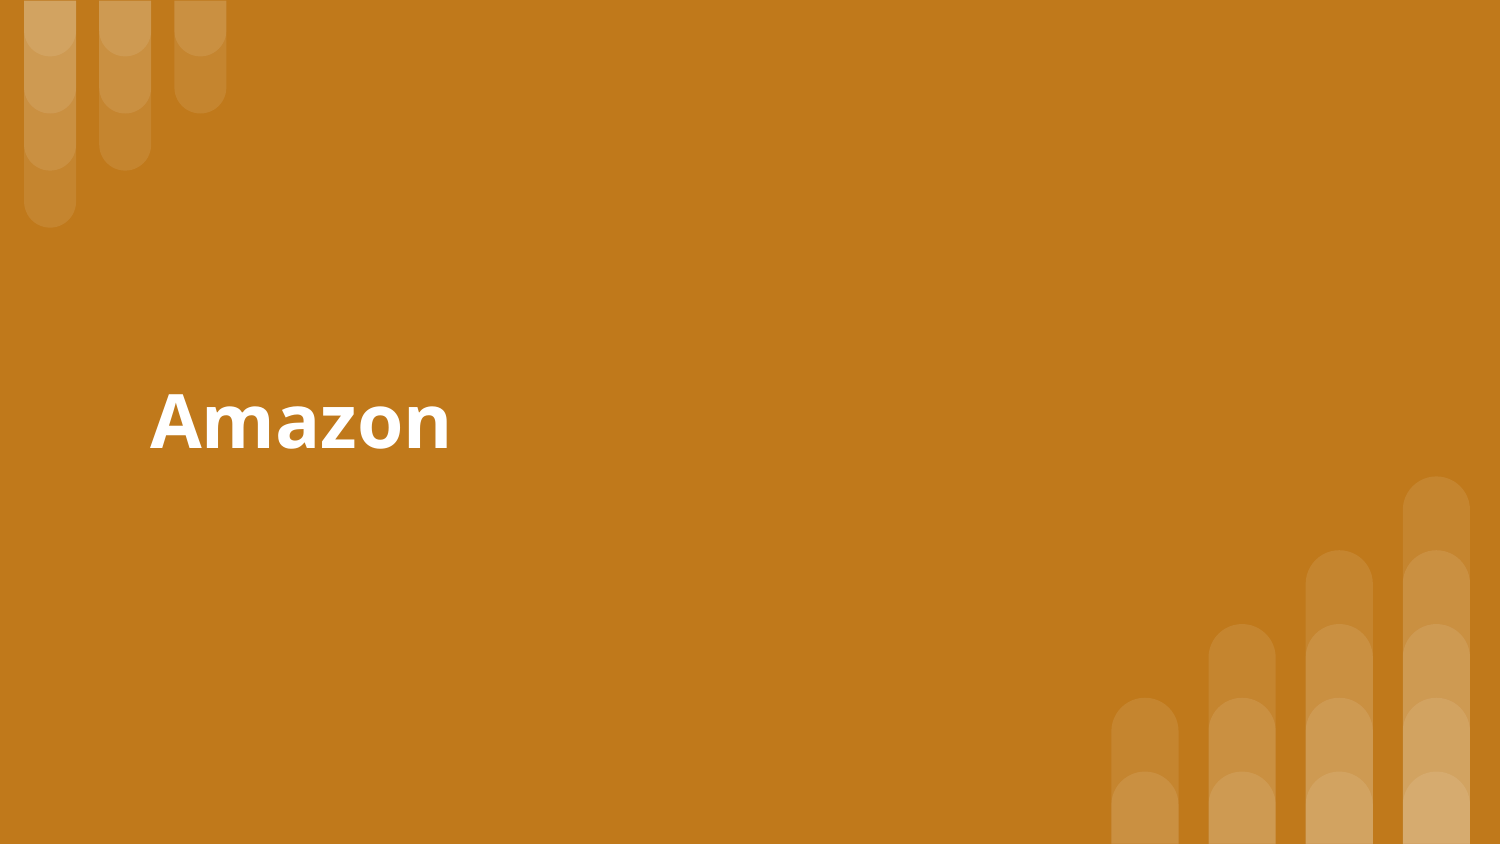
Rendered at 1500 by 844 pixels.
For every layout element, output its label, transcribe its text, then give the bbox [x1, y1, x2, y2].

title Amazon [135, 264, 1097, 572]
